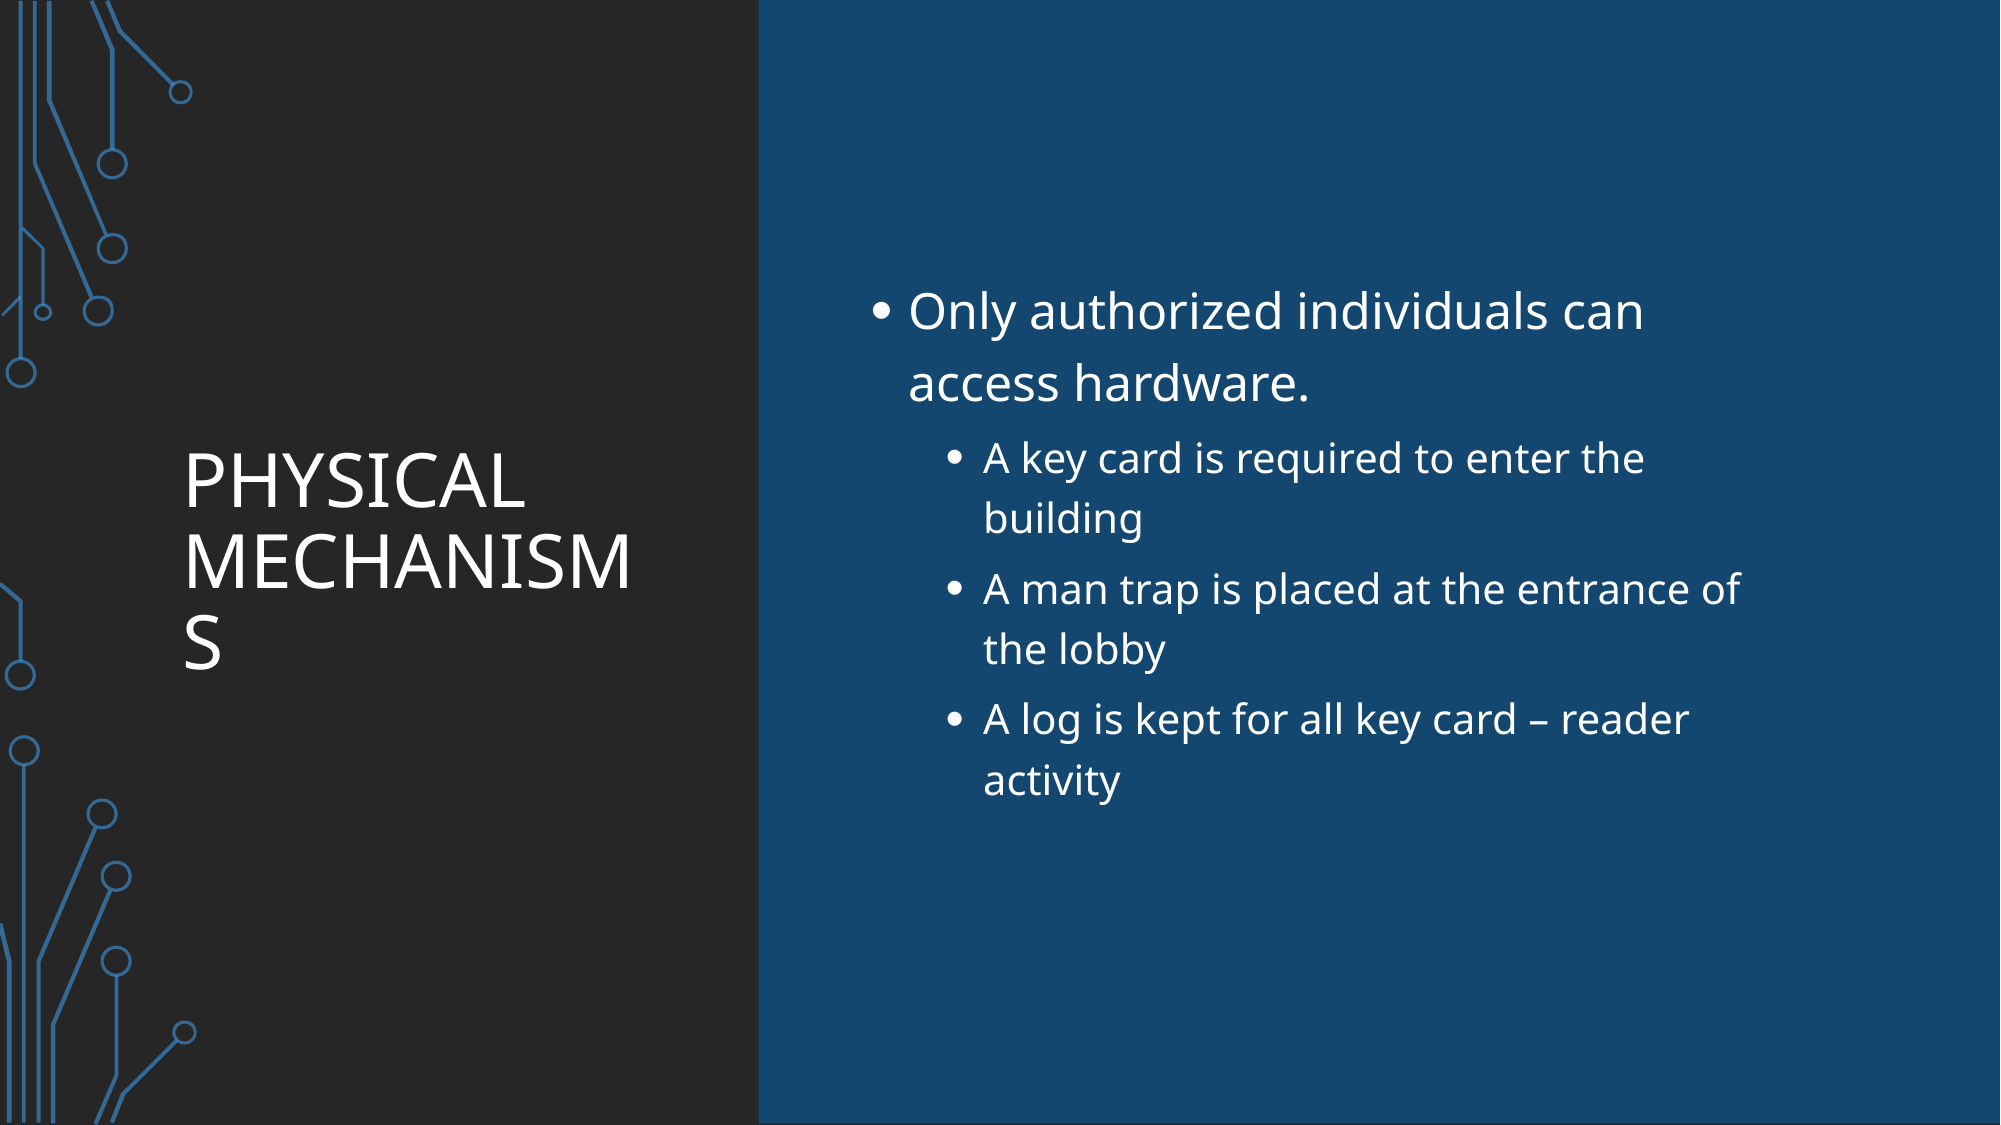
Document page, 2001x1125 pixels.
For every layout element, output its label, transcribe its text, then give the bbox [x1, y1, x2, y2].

text_box [199, 0, 2000, 1125]
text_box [0, 0, 199, 1125]
title Physical Mechanisms [199, 179, 670, 950]
list Only authorized individuals can access hardware. A key card is required to enter the building A man trap is placed at the entrance of the lobby A log is kept for all key card – reader activity [855, 179, 1813, 950]
text_box [758, 0, 2000, 1124]
